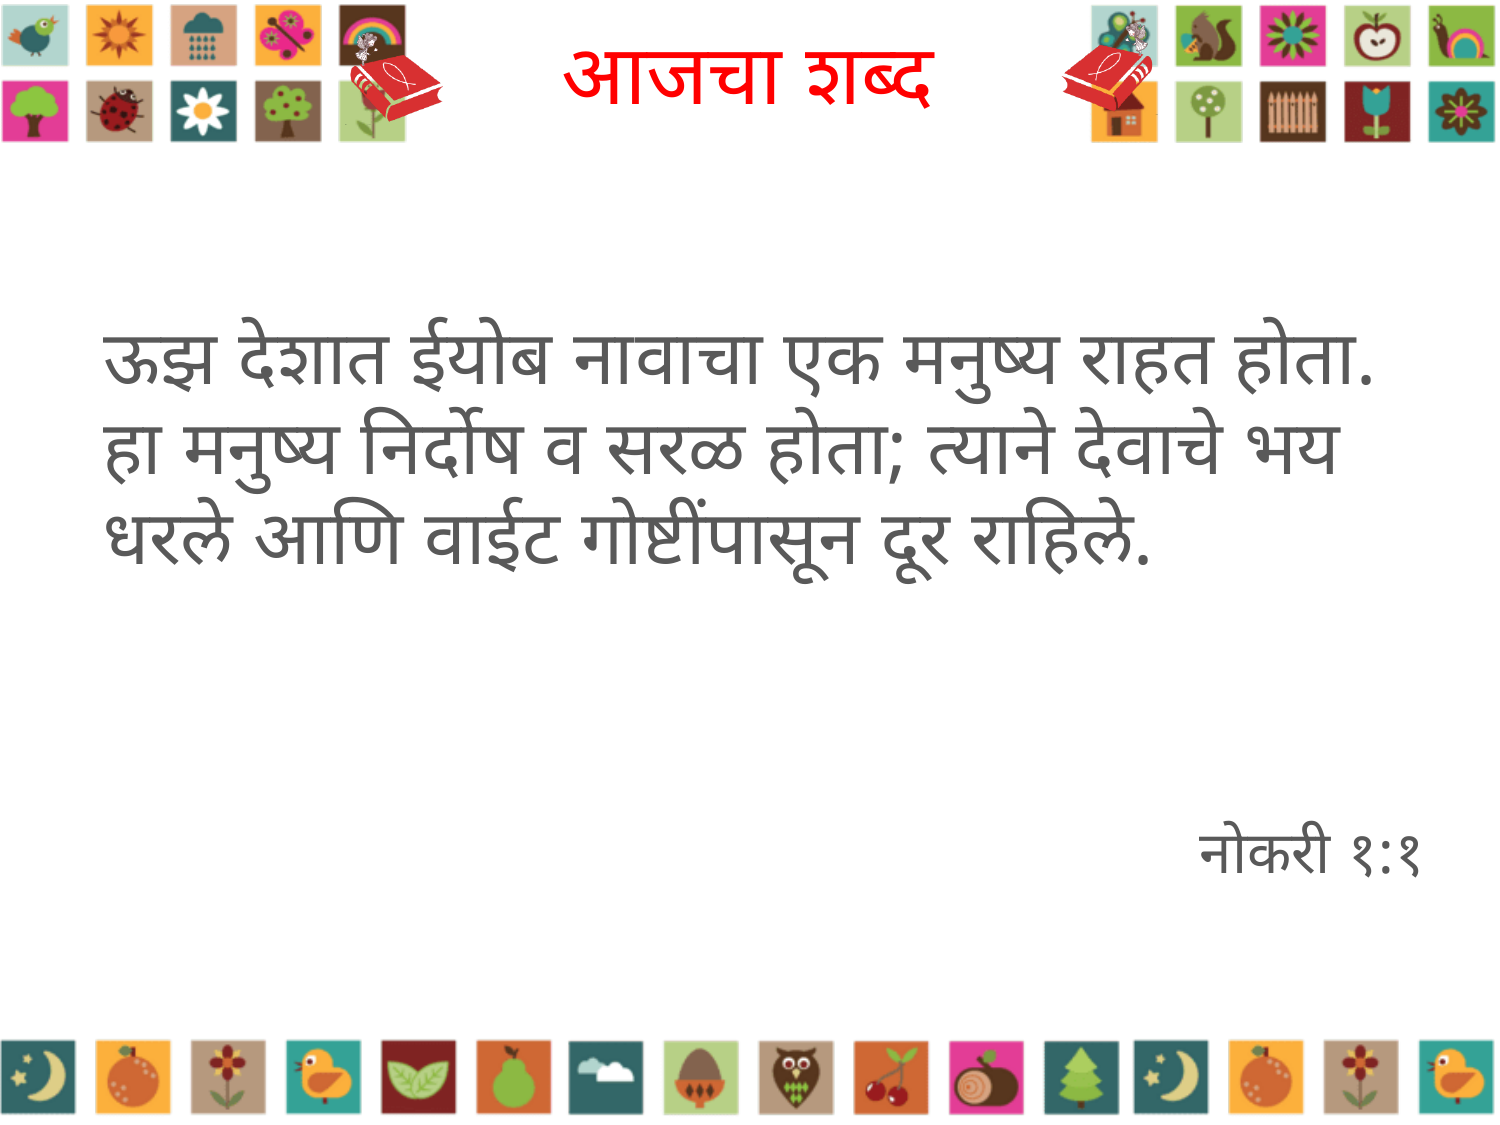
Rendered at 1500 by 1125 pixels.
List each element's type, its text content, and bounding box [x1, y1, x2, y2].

picture [0, 3, 475, 150]
text_box ऊझ देशात ईयोब नावाचा एक मनुष्य राहत होता. हा मनुष्य निर्दोष व सरळ होता; त्याने देवाचे भय धरले आणि वाईट गोष्टींपासून दूर राहिले. [88, 302, 1436, 588]
text_box नोकरी १:१ [808, 807, 1441, 893]
picture [1030, 3, 1500, 150]
text_box आजचा शब्द [425, 13, 1078, 129]
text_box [0, 1028, 1500, 1118]
